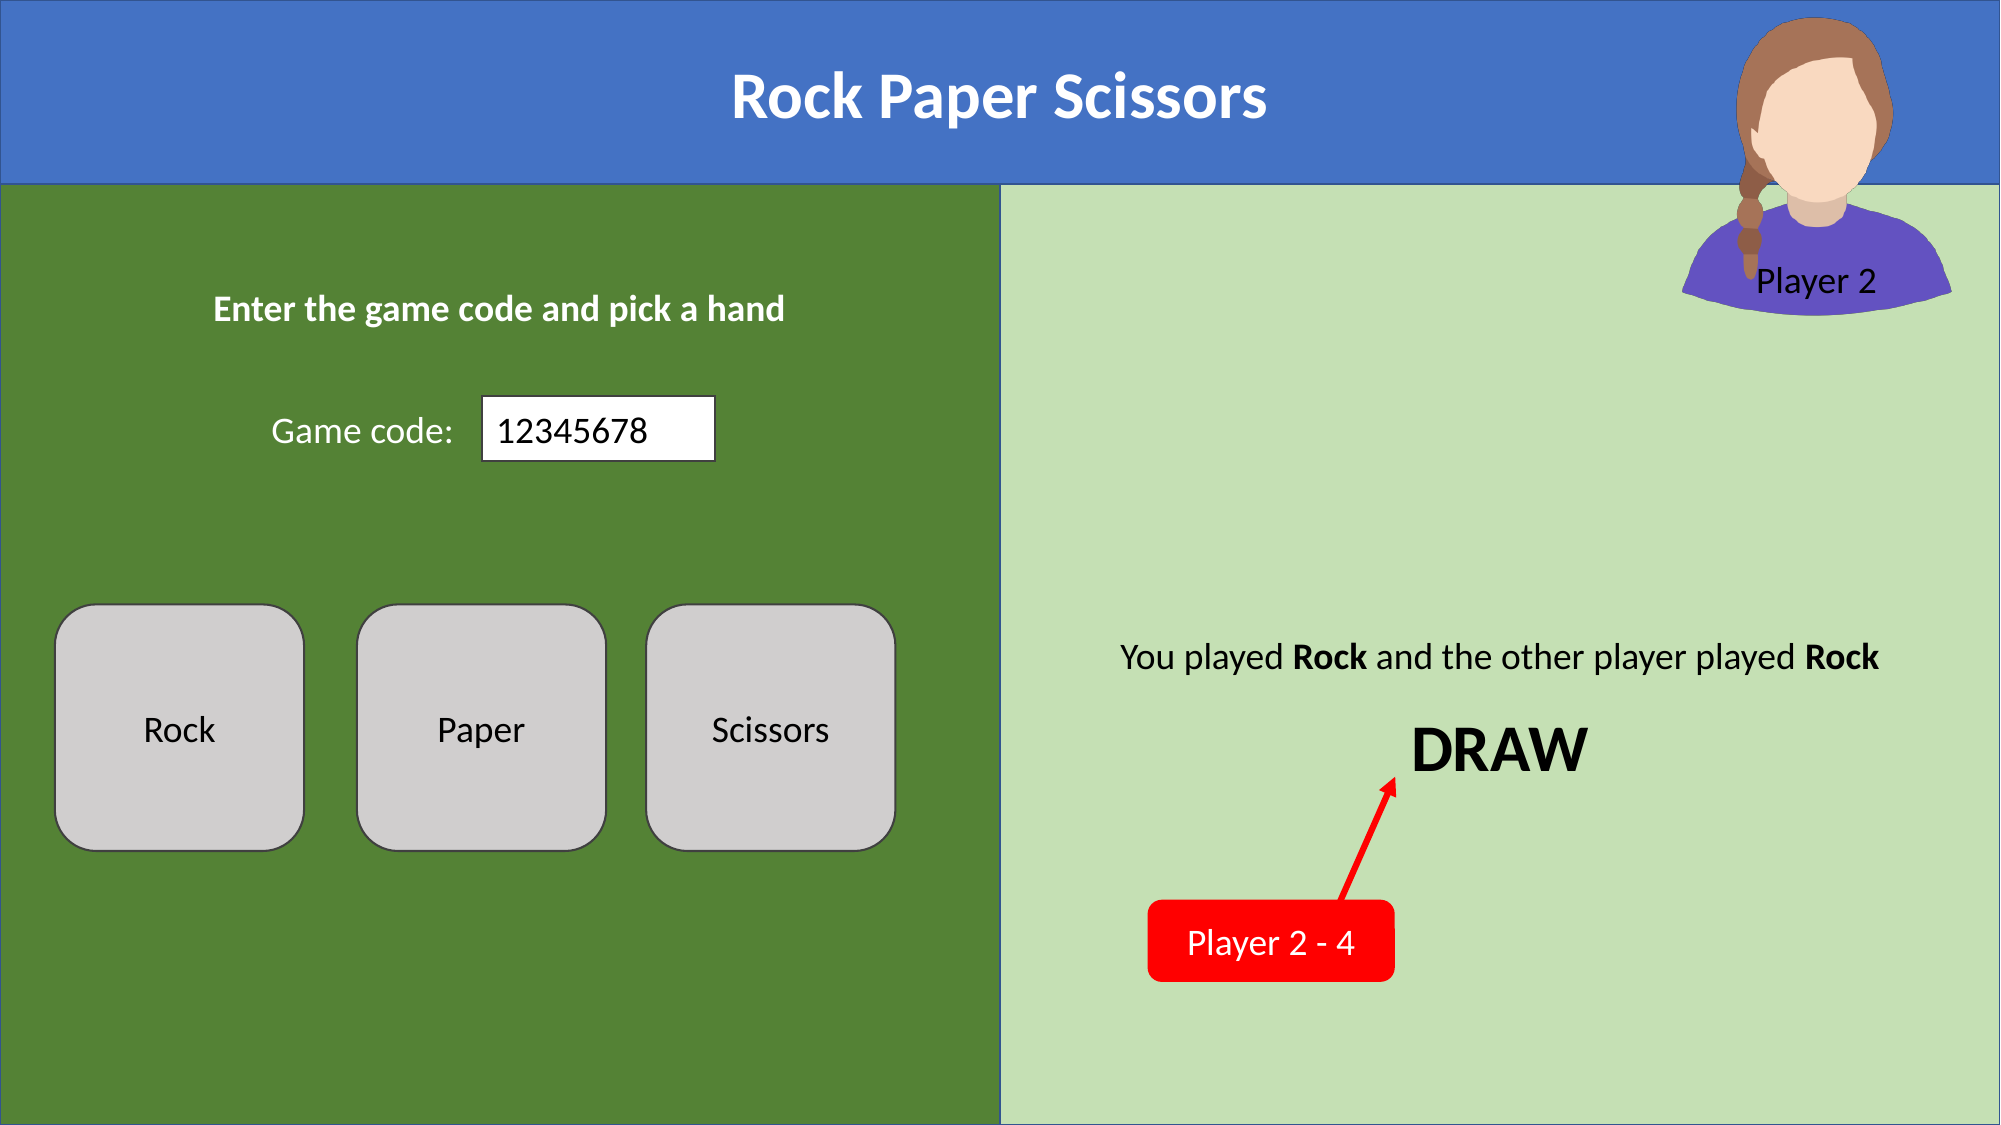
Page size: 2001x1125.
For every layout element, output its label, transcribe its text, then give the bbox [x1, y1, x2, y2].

text_box Rock [53, 603, 306, 853]
text_box Game code: [256, 398, 470, 459]
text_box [1323, 776, 1396, 940]
text_box Rock Paper Scissors [0, 0, 1590, 185]
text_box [1590, 0, 2000, 392]
text_box 12345678 [481, 395, 716, 462]
text_box DRAW [1396, 697, 1604, 793]
text_box Player 2 - 4 [1147, 899, 1395, 982]
text_box You played Rock and the other player played Rock [999, 185, 2000, 1125]
text_box [0, 185, 999, 1125]
text_box Paper [355, 603, 608, 853]
text_box Scissors [645, 603, 897, 853]
text_box Enter the game code and pick a hand [198, 276, 802, 336]
